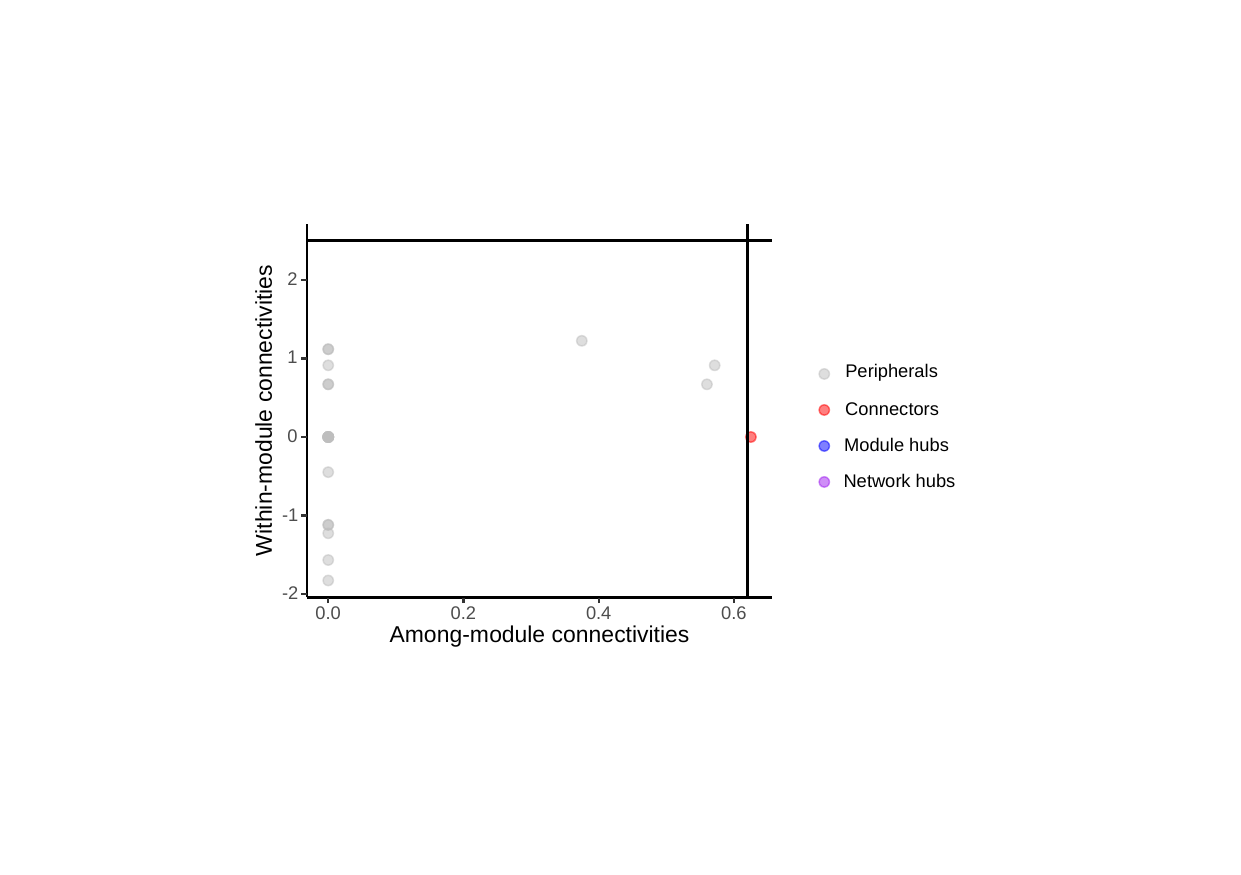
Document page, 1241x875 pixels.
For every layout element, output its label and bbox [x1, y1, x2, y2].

text_box [244, 211, 996, 663]
